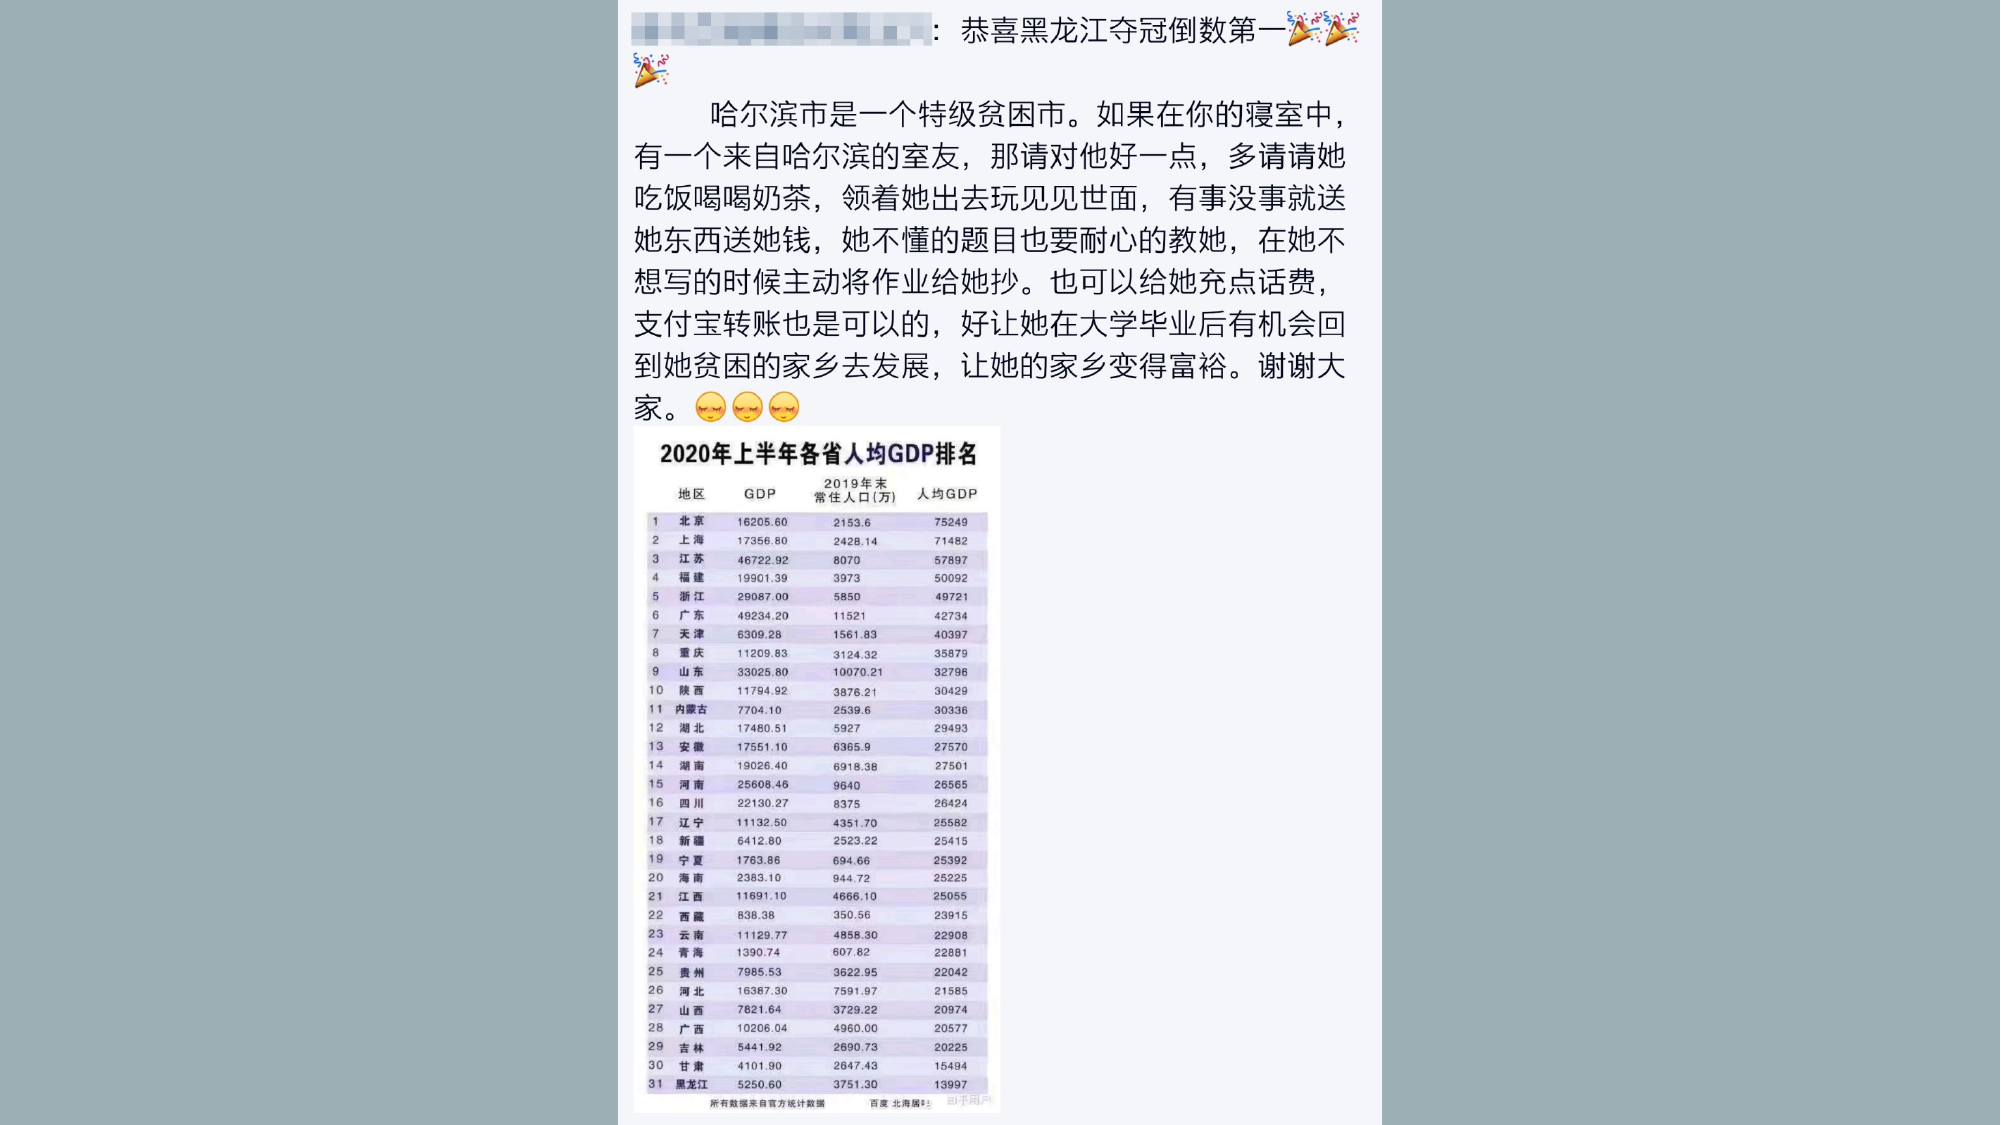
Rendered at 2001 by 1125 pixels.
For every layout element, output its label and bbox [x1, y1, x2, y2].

picture [618, 0, 1382, 1125]
